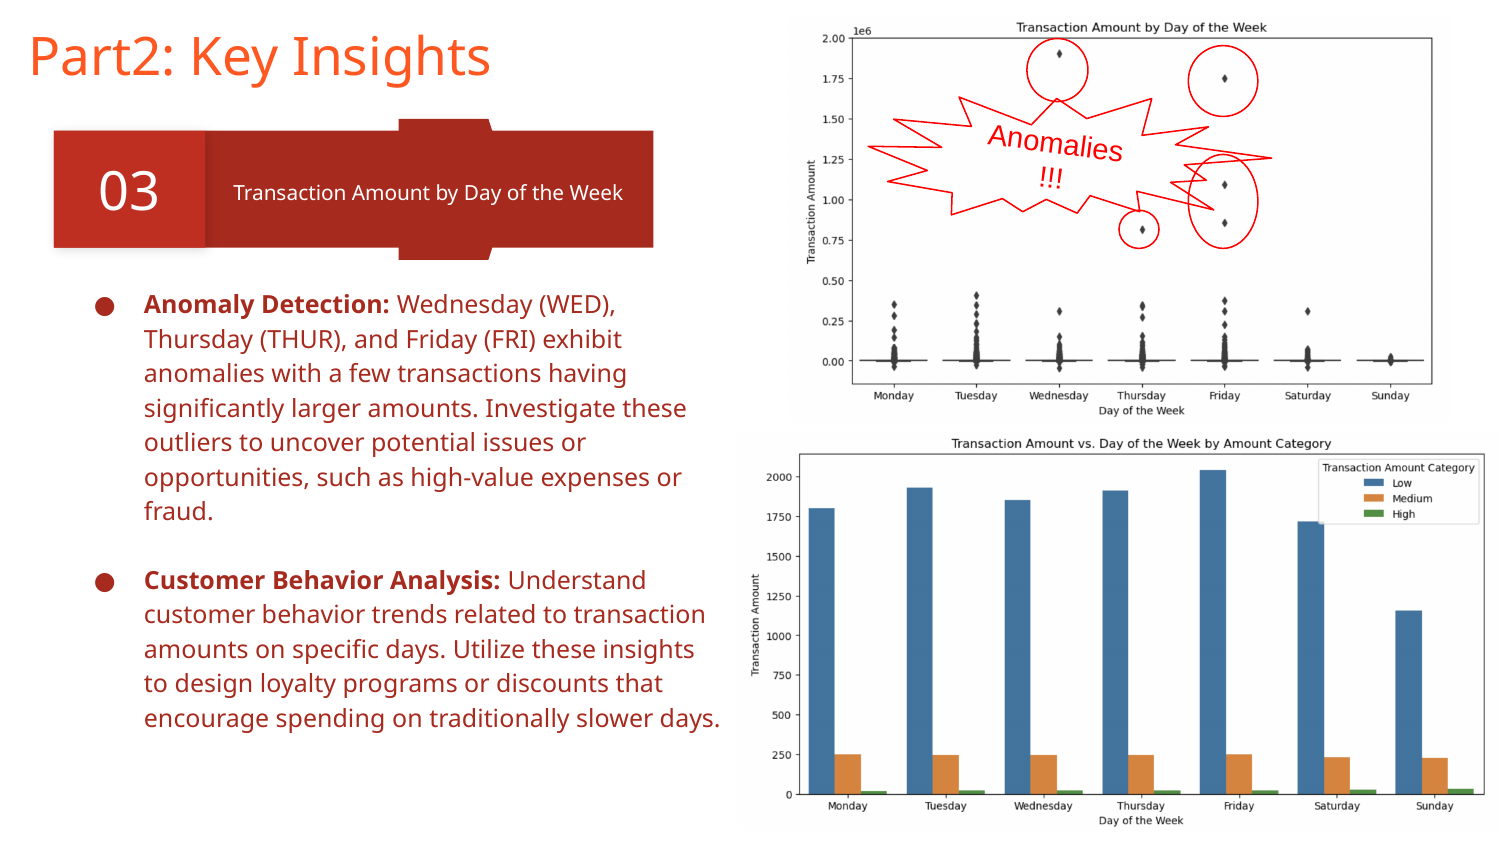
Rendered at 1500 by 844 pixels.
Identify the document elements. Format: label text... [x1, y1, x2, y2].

picture [737, 431, 1499, 832]
title Part2: Key Insights [13, 7, 1412, 102]
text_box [53, 130, 738, 735]
picture [785, 14, 1451, 423]
